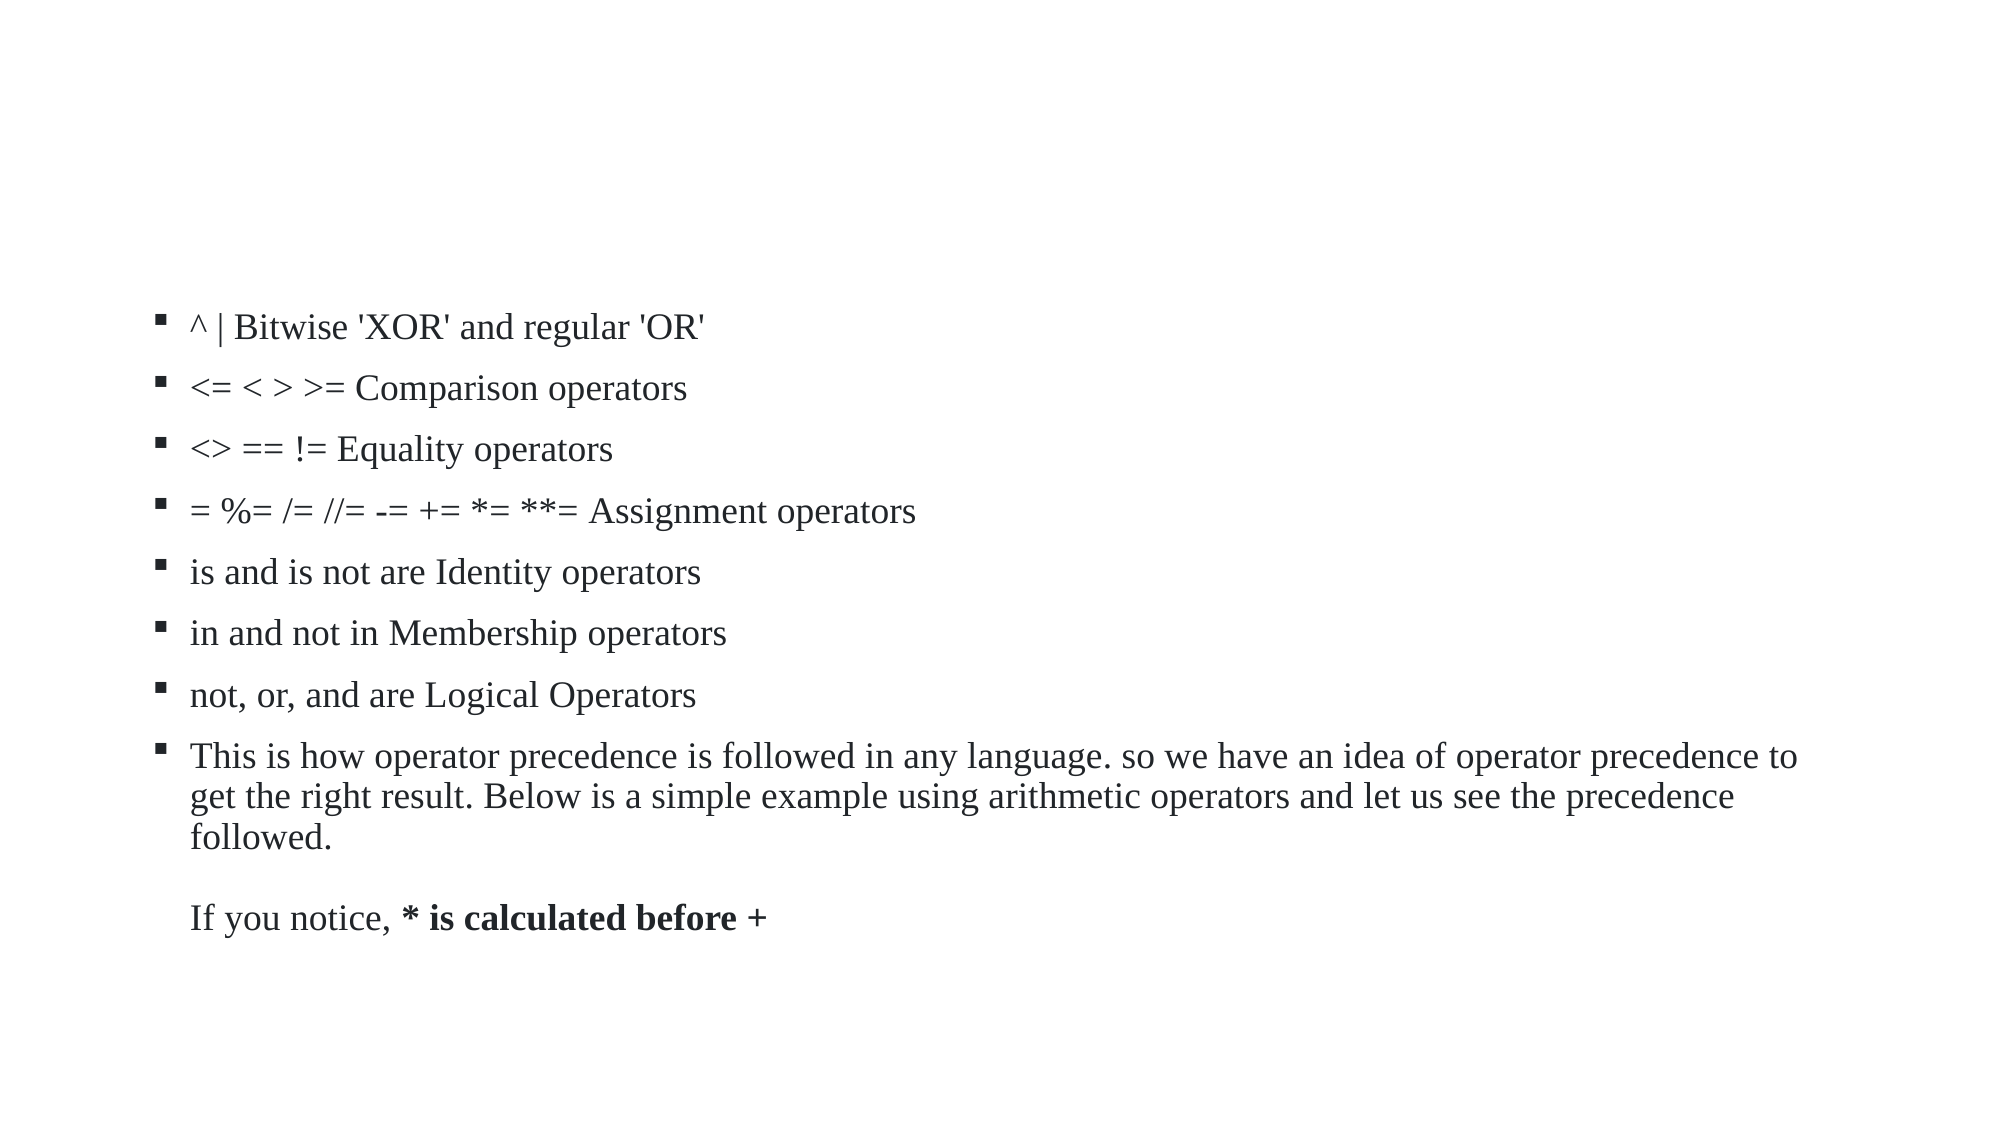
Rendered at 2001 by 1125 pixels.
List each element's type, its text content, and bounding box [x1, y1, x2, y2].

list ^ | Bitwise 'XOR' and regular 'OR' <= < > >= Comparison operators <> == != Equality operators = %= /= //= -= += *= **= Assignment operators is and is not are Identity operators in and not in Membership operators not, or, and are Logical Operators This is how operator precedence is followed in any language. so we have an idea of operator precedence to get the right result. Below is a simple example using arithmetic operators and let us see the precedence followed. If you notice, * is calculated before + [137, 299, 1863, 1014]
